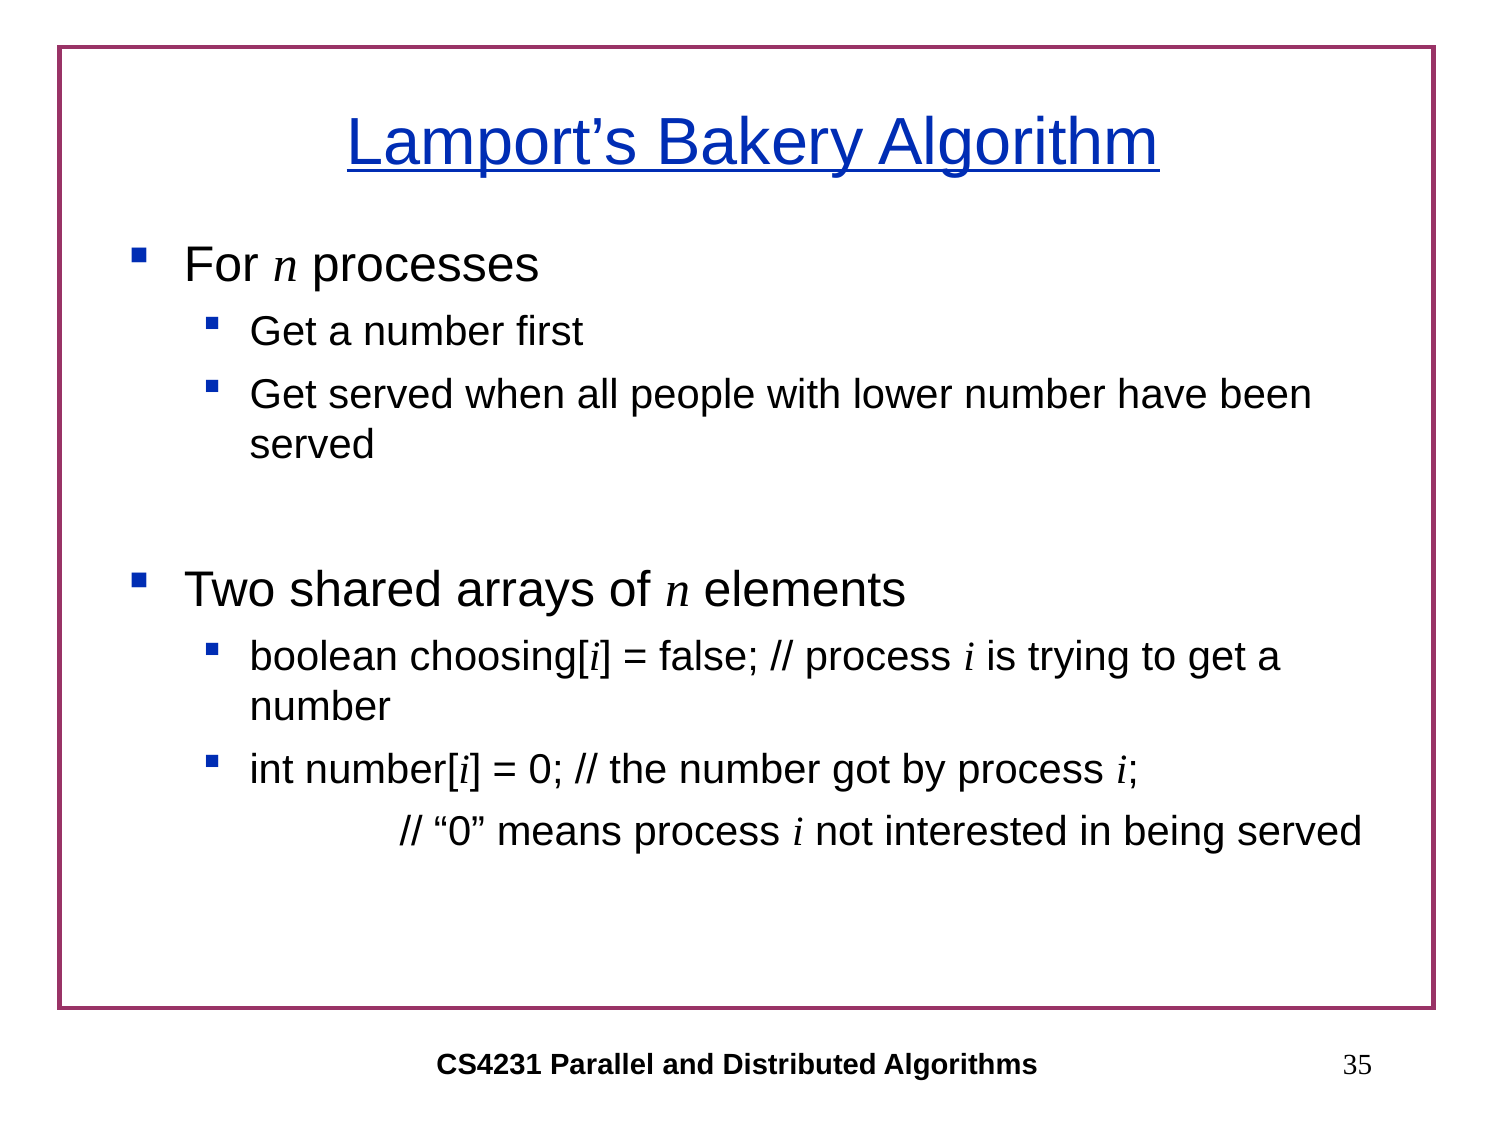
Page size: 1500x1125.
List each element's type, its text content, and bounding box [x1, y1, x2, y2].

footer CS4231 Parallel and Distributed Algorithms [212, 1024, 1074, 1101]
title Lamport’s Bakery Algorithm [115, 69, 1392, 207]
slide_number 35 [1074, 1024, 1388, 1101]
list For n processes Get a number first Get served when all people with lower number have been served Two shared arrays of n elements boolean choosing[i] = false; // process i is trying to get a number int number[i] = 0; // the number got by process i; // “0” means process i not interested in being served [112, 223, 1388, 991]
